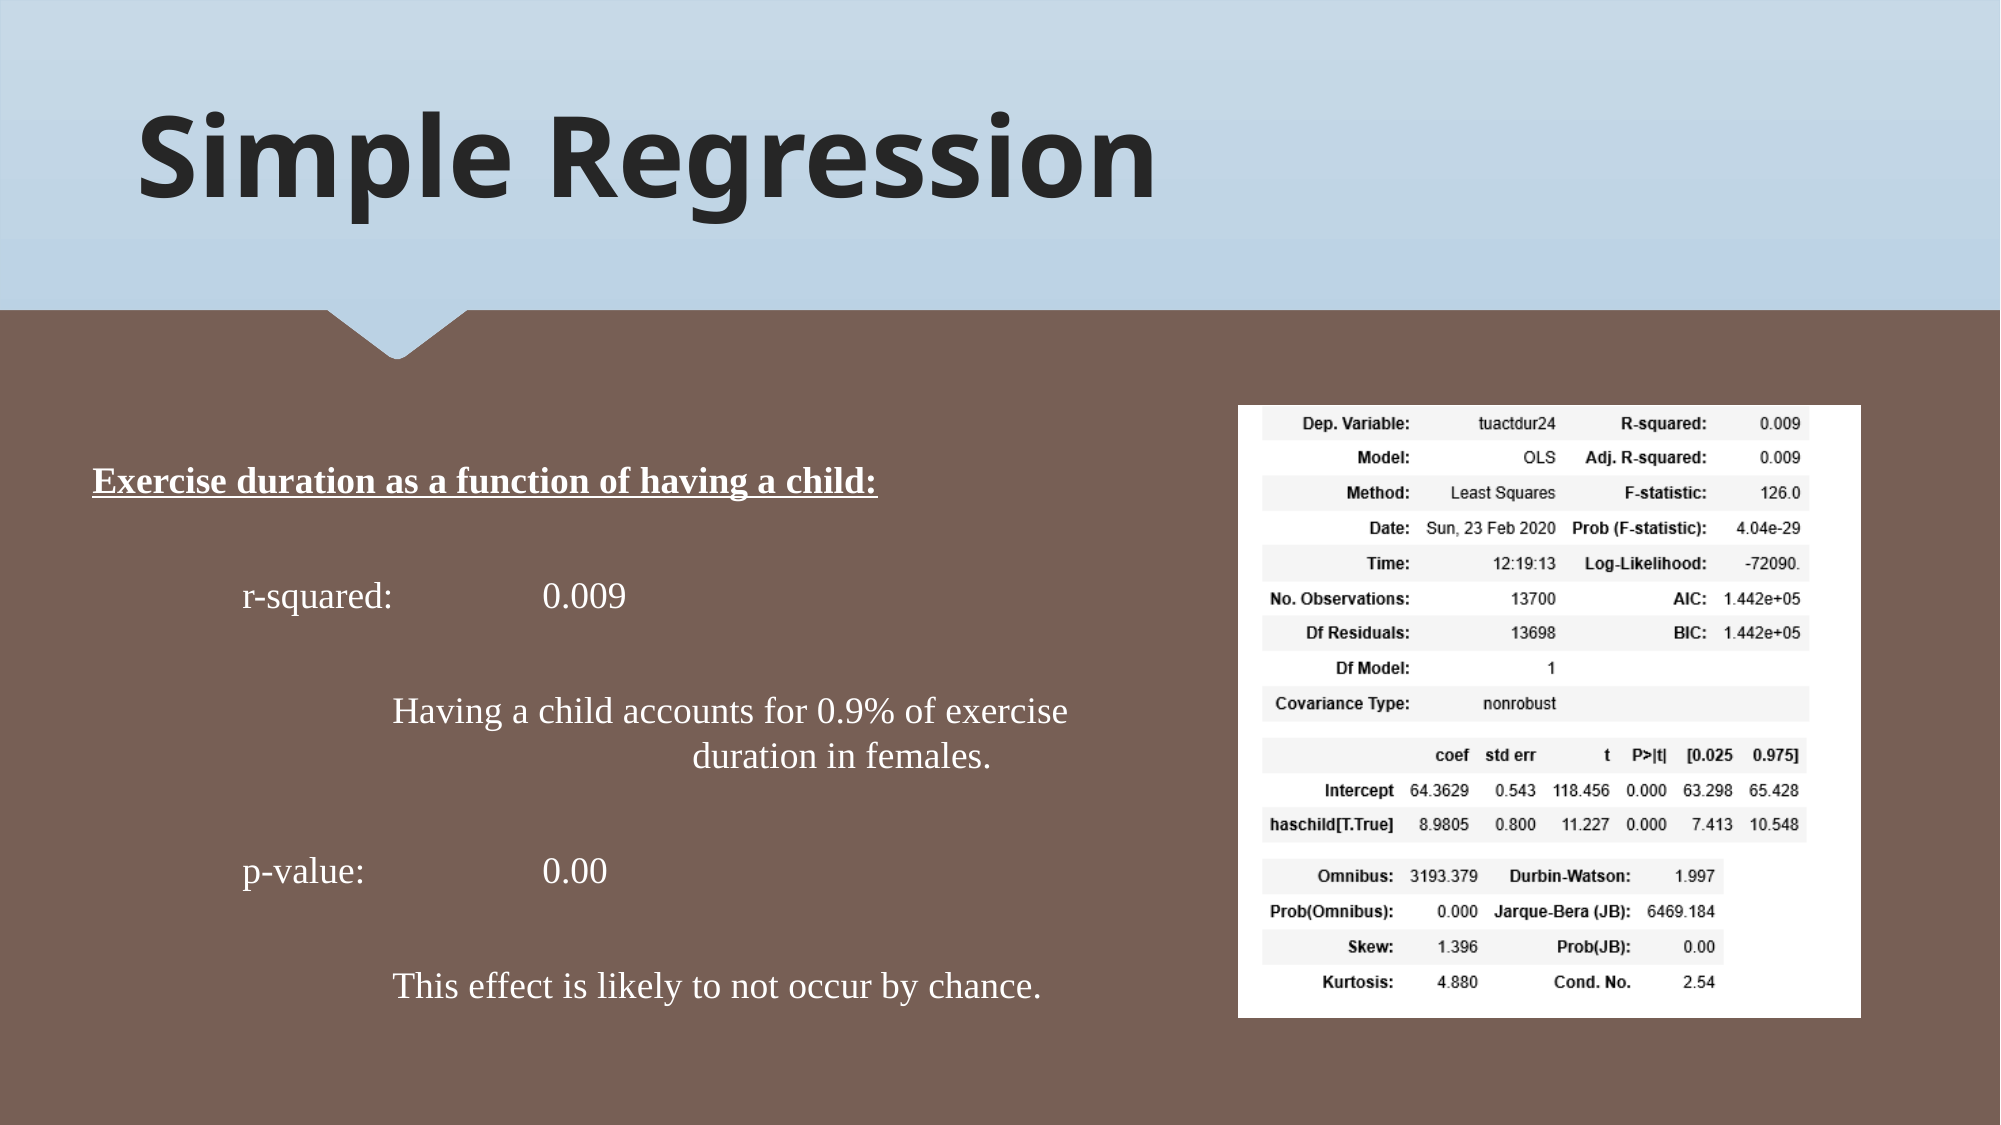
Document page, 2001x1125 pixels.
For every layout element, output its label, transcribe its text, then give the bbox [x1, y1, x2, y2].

picture [1238, 405, 1861, 1018]
text_box Exercise duration as a function of having a child: r-squared: 0.009 Having a child accounts for 0.9% of exercise duration in females. p-value: 0.00 This effect is likely to not occur by chance. [77, 448, 1111, 1072]
text_box Simple Regression [121, 77, 1912, 228]
